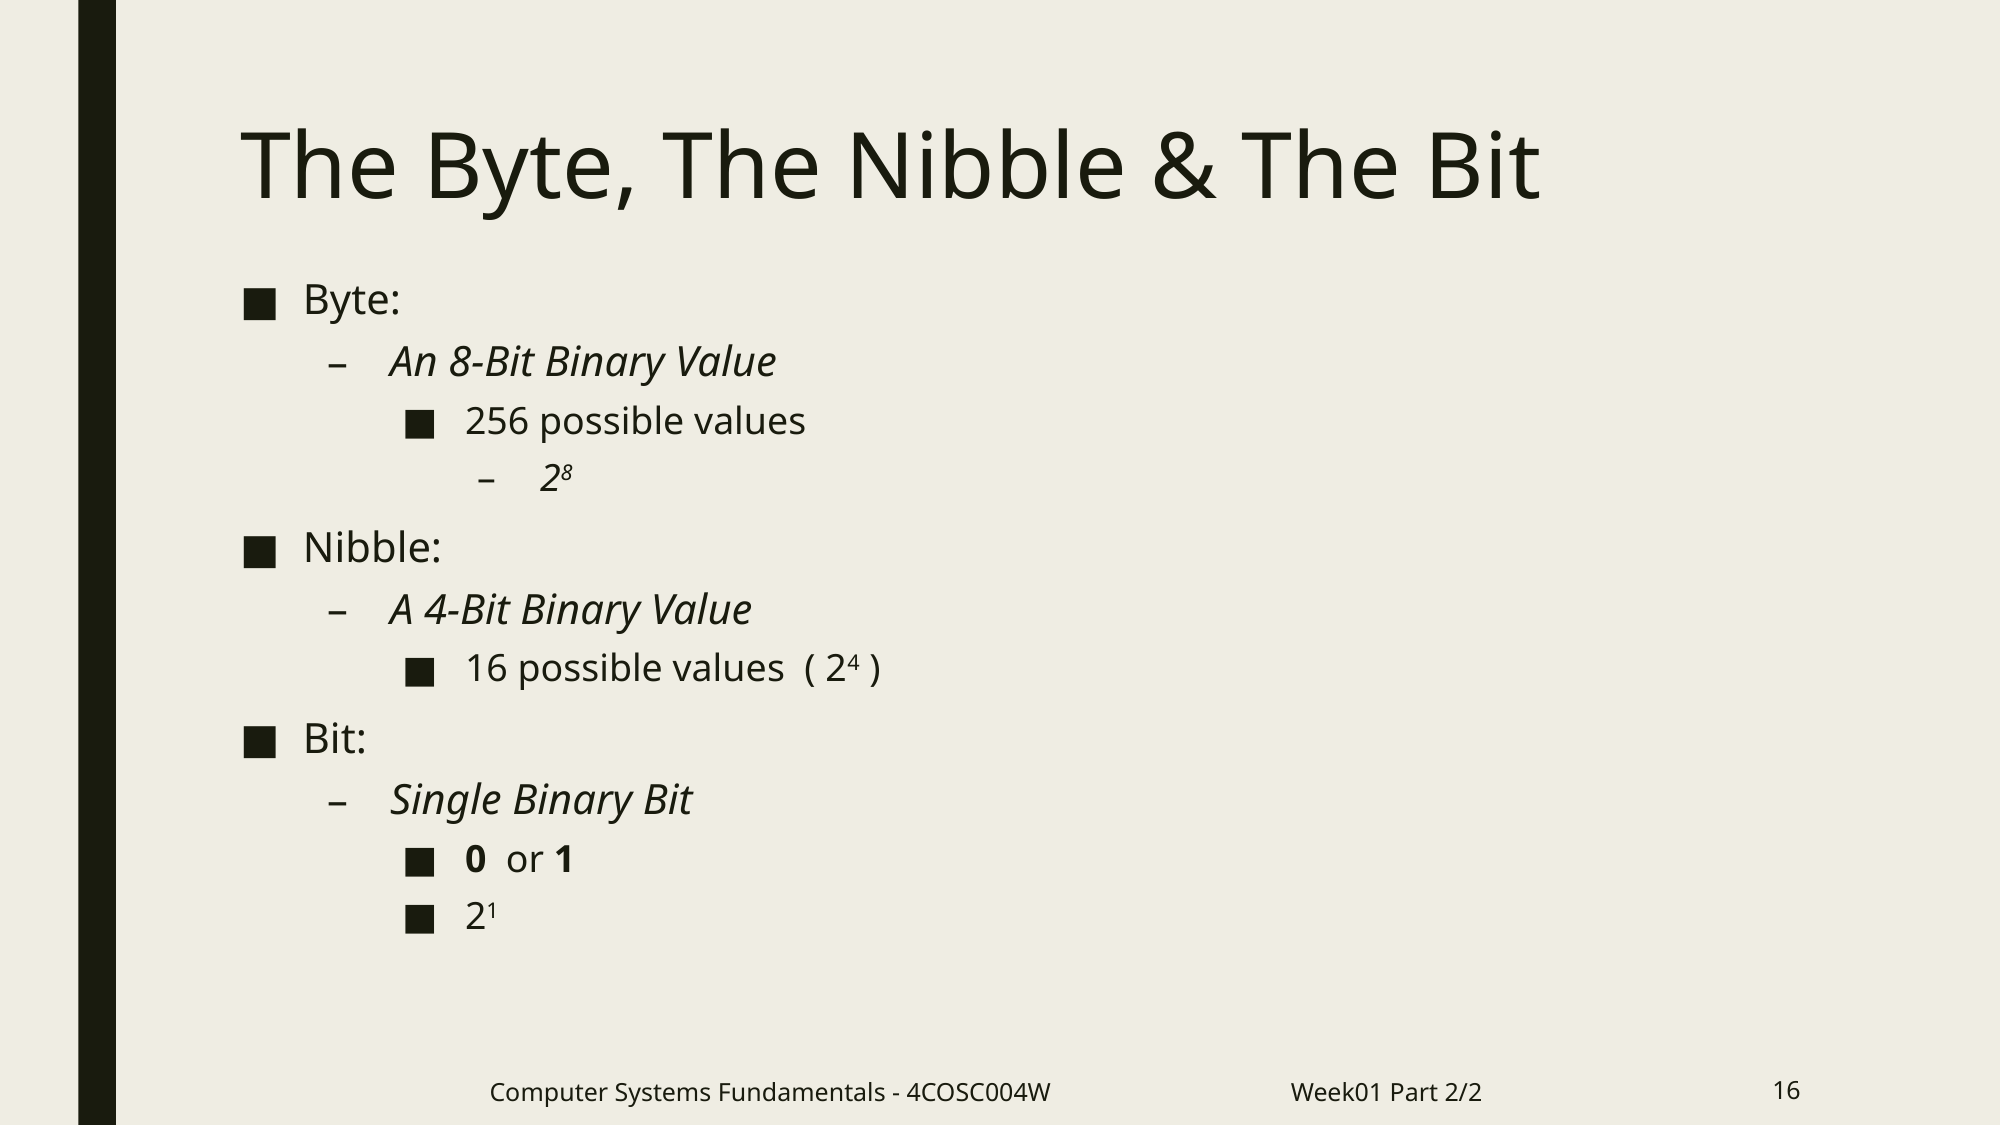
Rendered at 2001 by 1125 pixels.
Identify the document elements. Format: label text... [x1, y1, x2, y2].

list Byte: An 8-Bit Binary Value 256 possible values 28 Nibble: A 4-Bit Binary Value 16 possible values ( 24 ) Bit: Single Binary Bit 0 or 1 21 [225, 269, 1800, 981]
slide_number 16 [1553, 1058, 1816, 1125]
title The Byte, The Nibble & The Bit [225, 112, 1800, 269]
footer Computer Systems Fundamentals - 4COSC004W Week01 Part 2/2 [474, 1058, 1505, 1125]
